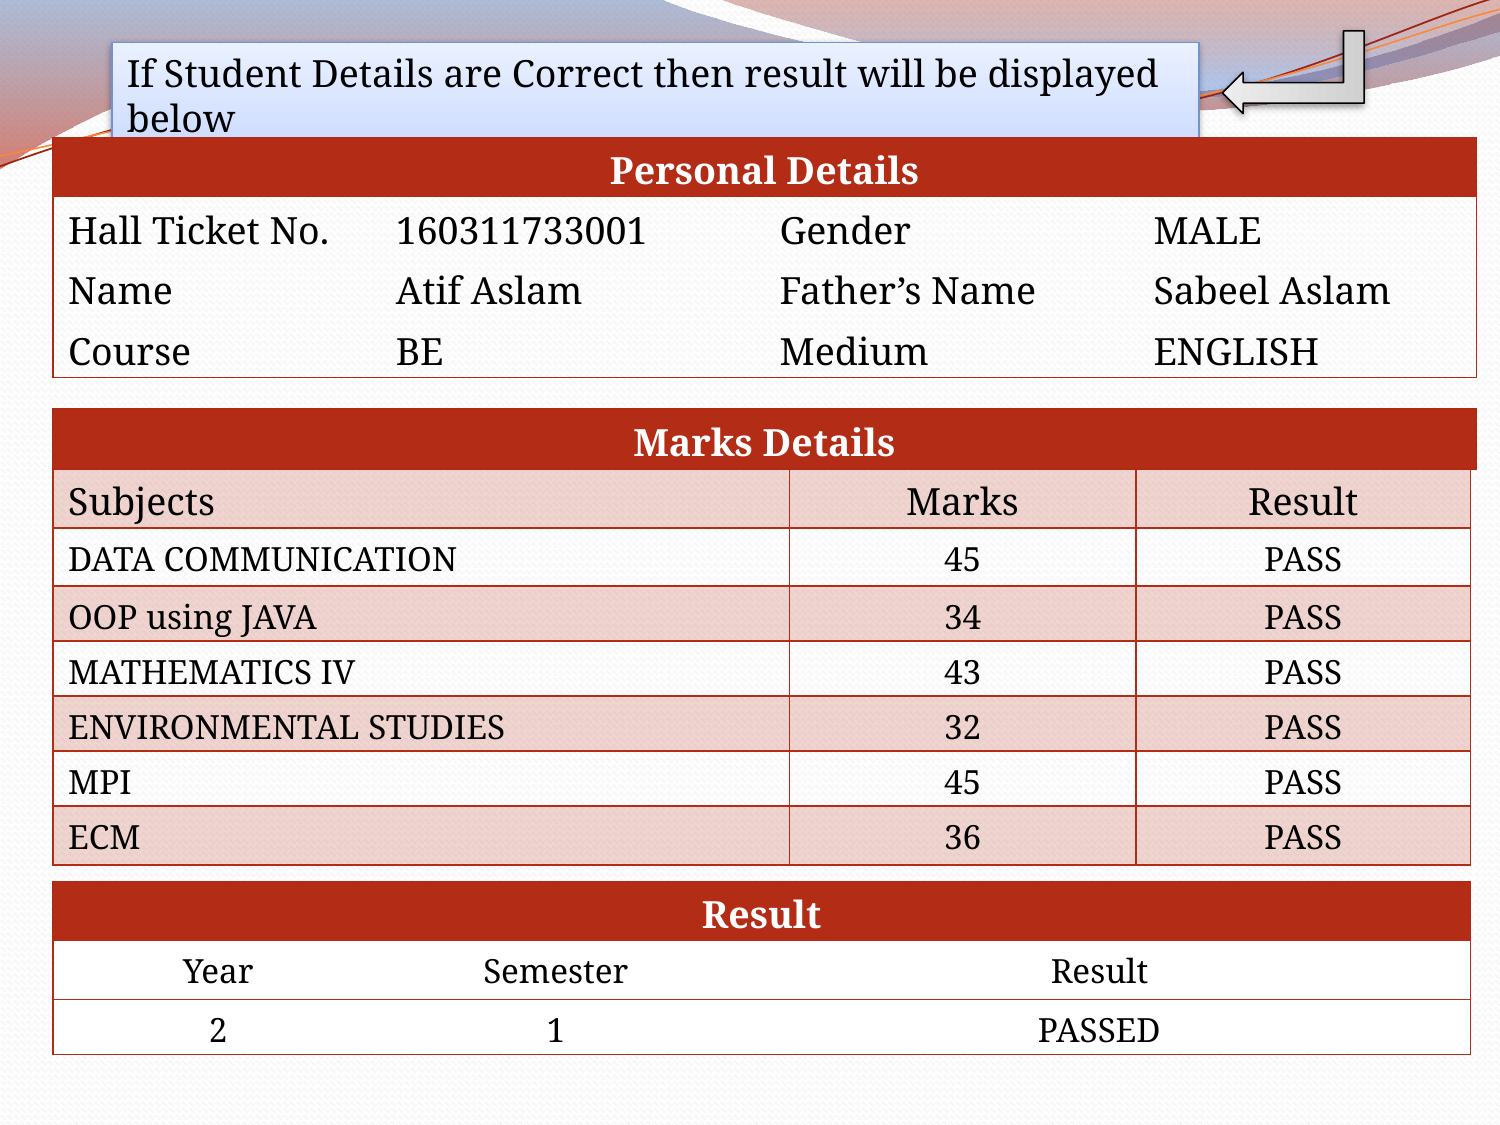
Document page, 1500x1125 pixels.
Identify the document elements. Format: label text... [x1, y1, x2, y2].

table_cell ENGLISH [1139, 317, 1476, 377]
table_cell BE [381, 317, 765, 377]
table_cell 45 [790, 752, 1135, 805]
table_cell PASS [1137, 807, 1470, 864]
table_cell Gender [765, 197, 1139, 257]
table_header Year [54, 941, 383, 999]
table_cell PASS [1137, 587, 1470, 640]
table_cell PASS [1137, 642, 1470, 695]
table_header Subjects [54, 470, 789, 527]
table_cell 36 [790, 807, 1135, 864]
table_cell ECM [54, 807, 789, 864]
table_cell ENVIRONMENTAL STUDIES [54, 697, 789, 750]
table_cell 160311733001 [381, 197, 765, 257]
table_cell 2 [54, 1000, 383, 1054]
table_cell MATHEMATICS IV [54, 642, 789, 695]
table_cell Father’s Name [765, 257, 1139, 317]
table_cell 43 [790, 642, 1135, 695]
table_cell PASS [1137, 529, 1470, 585]
table_cell Medium [765, 317, 1139, 377]
table_header Result [1137, 470, 1470, 527]
table_header Marks [790, 470, 1135, 527]
table_cell PASS [1137, 697, 1470, 750]
table_cell 34 [790, 587, 1135, 640]
table_header Result [729, 941, 1470, 999]
table_cell Name [54, 257, 381, 317]
table_cell Course [54, 317, 381, 377]
table_cell OOP using JAVA [54, 587, 789, 640]
table_cell DATA COMMUNICATION [54, 529, 789, 585]
table_cell Hall Ticket No. [54, 197, 381, 257]
text_box [1221, 30, 1365, 115]
table_cell Atif Aslam [381, 257, 765, 317]
table_cell 45 [790, 529, 1135, 585]
table_header Semester [383, 941, 729, 999]
table_cell 32 [790, 697, 1135, 750]
text_box If Student Details are Correct then result will be displayed below [111, 42, 1200, 137]
table_cell MALE [1139, 197, 1476, 257]
table_header Personal Details [54, 138, 1476, 197]
table_cell Sabeel Aslam [1139, 257, 1476, 317]
table_cell PASS [1137, 752, 1470, 805]
table_cell MPI [54, 752, 789, 805]
table_header Result [54, 882, 1470, 940]
table_cell PASSED [729, 1000, 1470, 1054]
table_cell 1 [383, 1000, 729, 1054]
table_header Marks Details [54, 410, 1475, 468]
